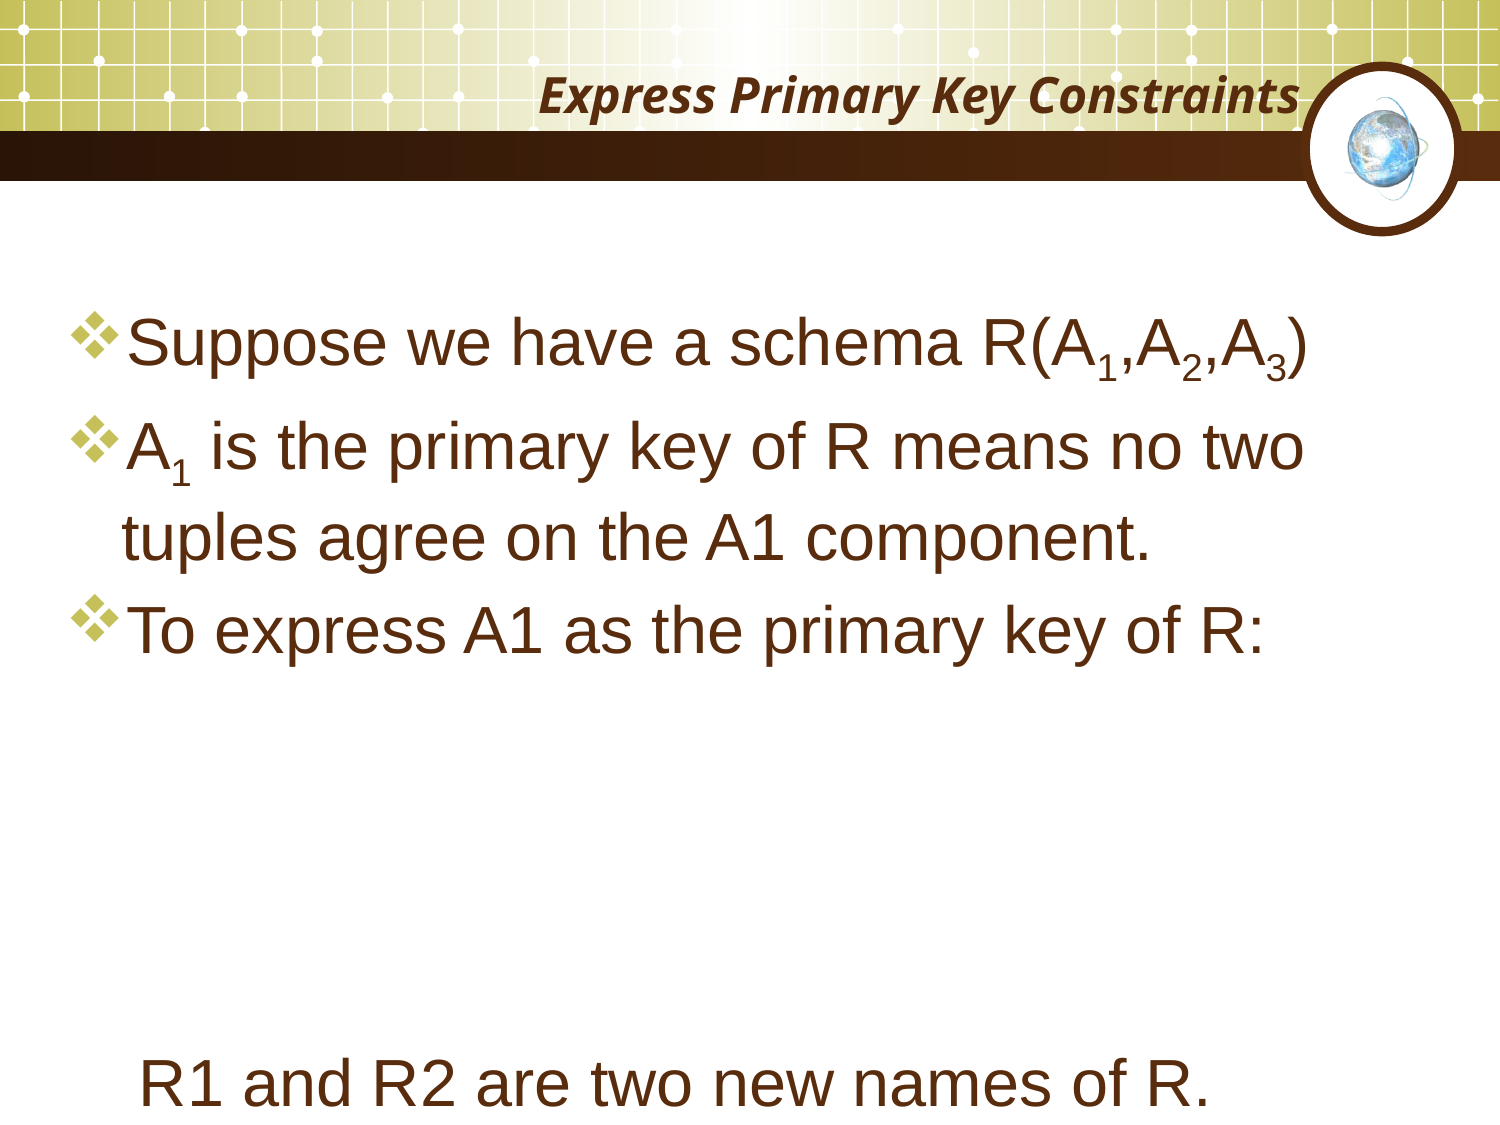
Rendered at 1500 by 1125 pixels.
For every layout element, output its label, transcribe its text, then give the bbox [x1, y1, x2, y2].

title Express Primary Key Constraints [41, 50, 1317, 138]
picture [1310, 72, 1454, 226]
